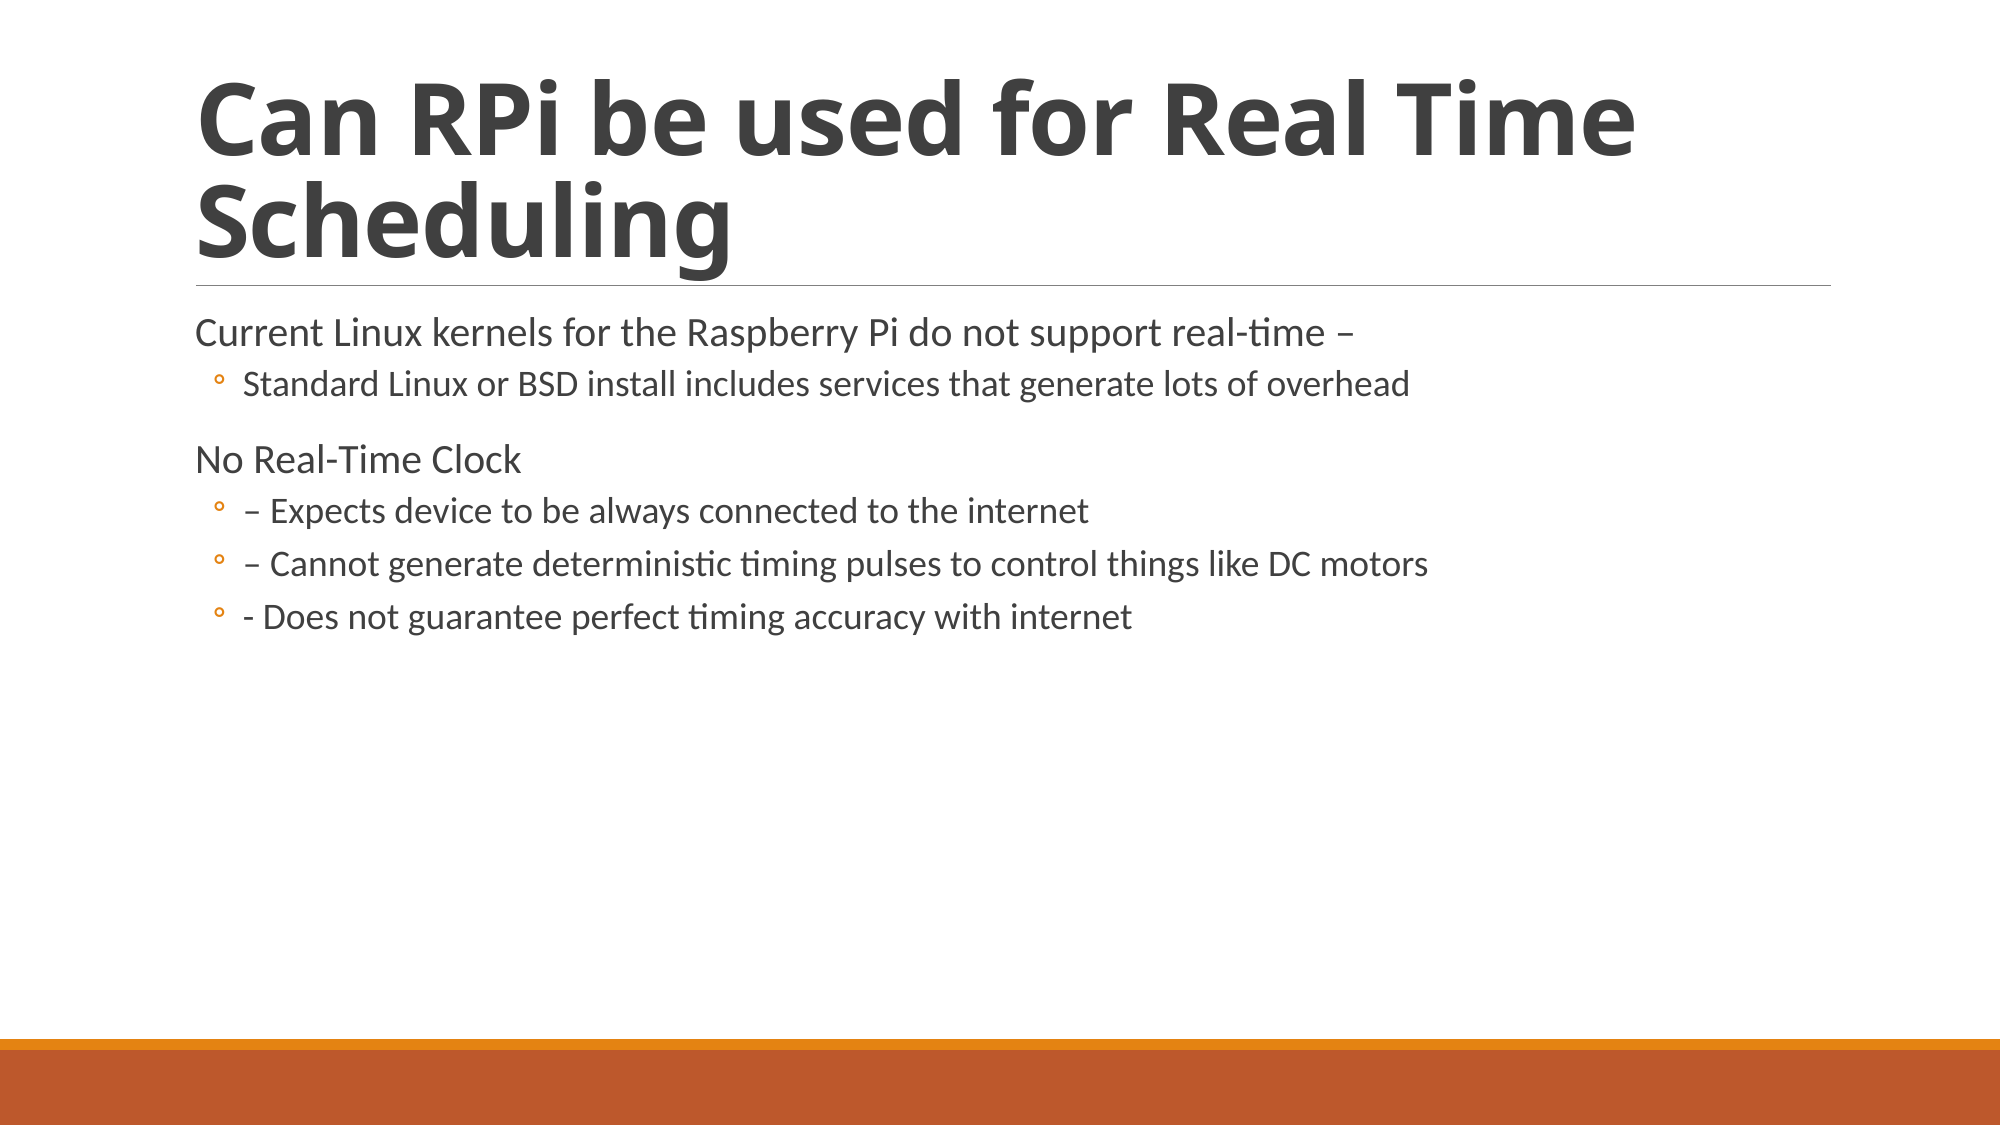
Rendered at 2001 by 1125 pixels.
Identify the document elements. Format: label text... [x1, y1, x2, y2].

list Current Linux kernels for the Raspberry Pi do not support real-time – Standard Linux or BSD install includes services that generate lots of overhead No Real-Time Clock – Expects device to be always connected to the internet – Cannot generate deterministic timing pulses to control things like DC motors - Does not guarantee perfect timing accuracy with internet [180, 302, 1830, 963]
title Can RPi be used for Real Time Scheduling [180, 47, 1830, 285]
